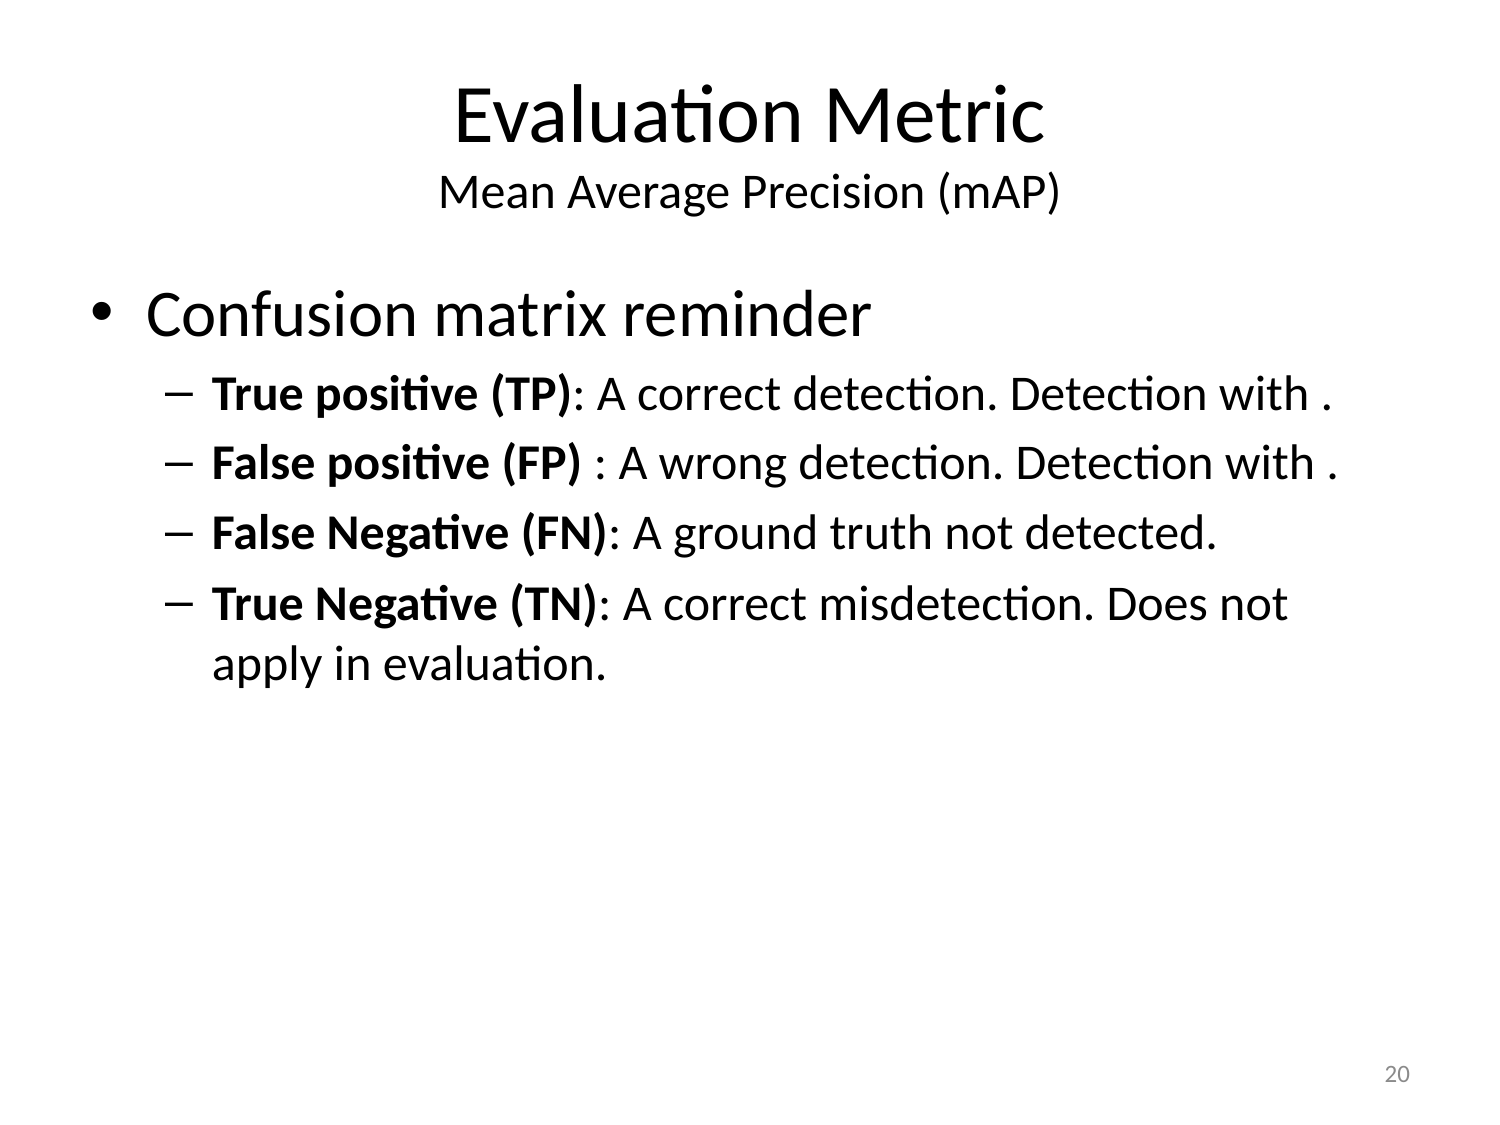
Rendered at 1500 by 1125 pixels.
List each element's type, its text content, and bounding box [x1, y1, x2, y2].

title Evaluation Metric Mean Average Precision (mAP) [75, 45, 1425, 233]
slide_number 20 [1074, 1042, 1425, 1103]
